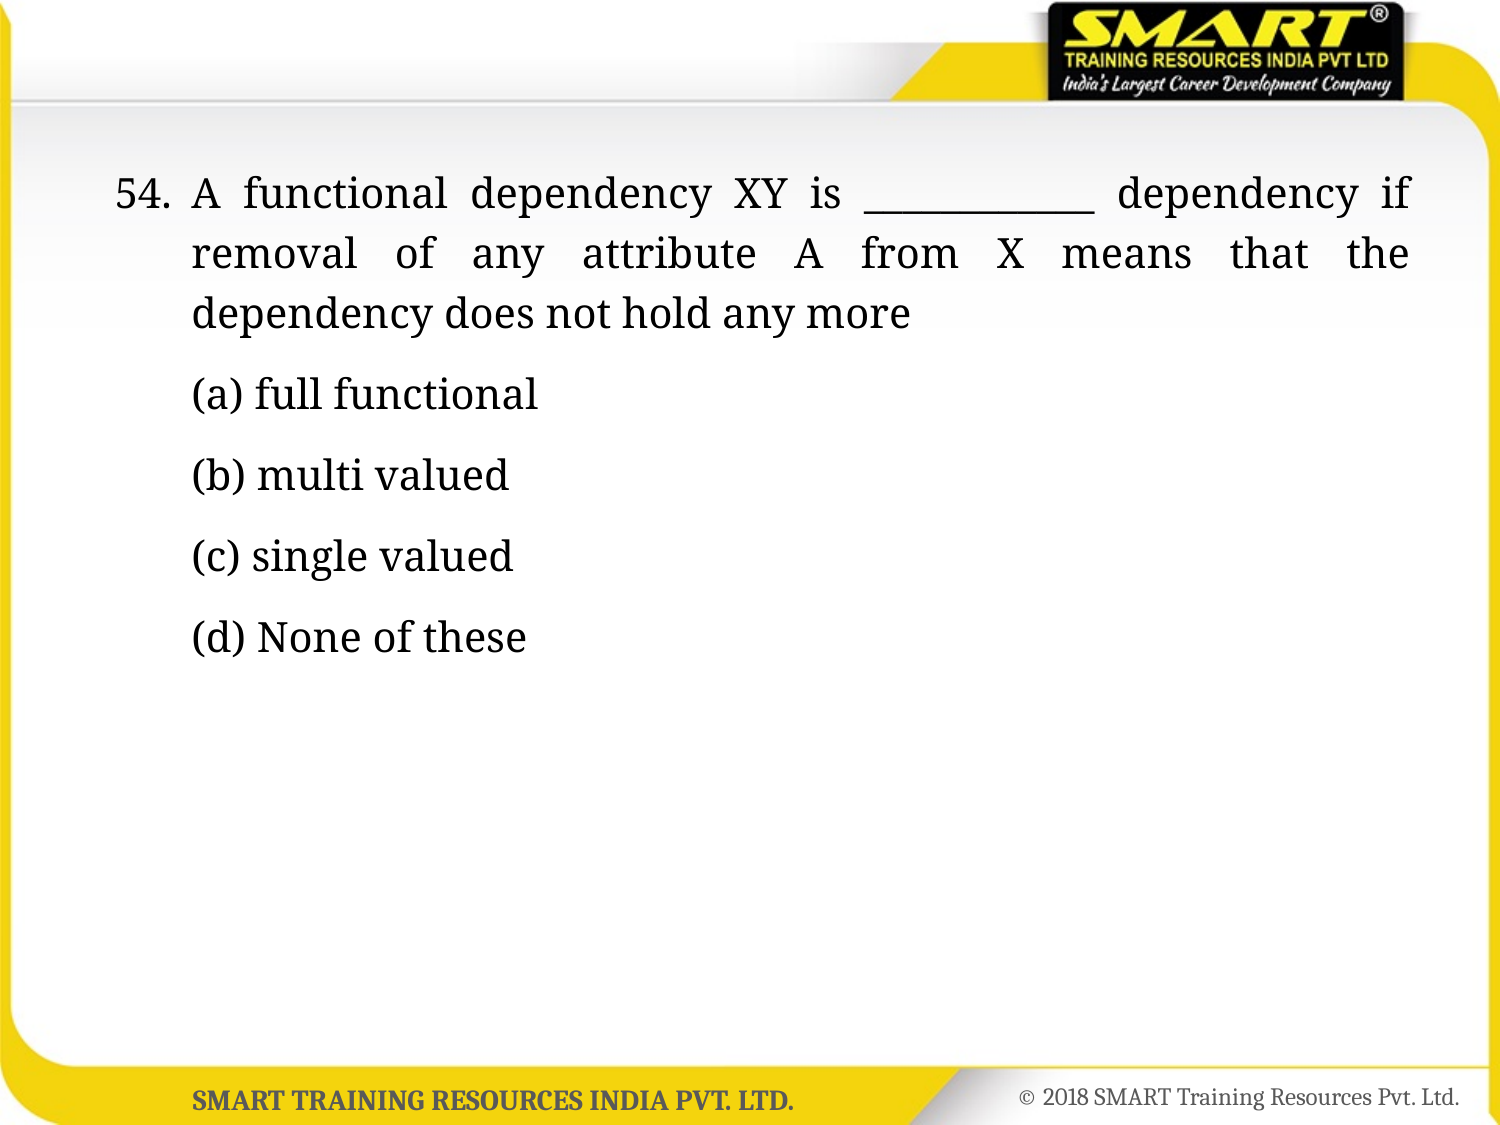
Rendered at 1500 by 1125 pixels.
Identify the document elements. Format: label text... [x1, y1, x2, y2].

text_box 54. A functional dependency XY is ____________ dependency if removal of any attribute A from X means that the dependency does not hold any more (a) full functional (b) multi valued (c) single valued (d) None of these [99, 149, 1425, 668]
picture [0, 0, 1500, 1125]
